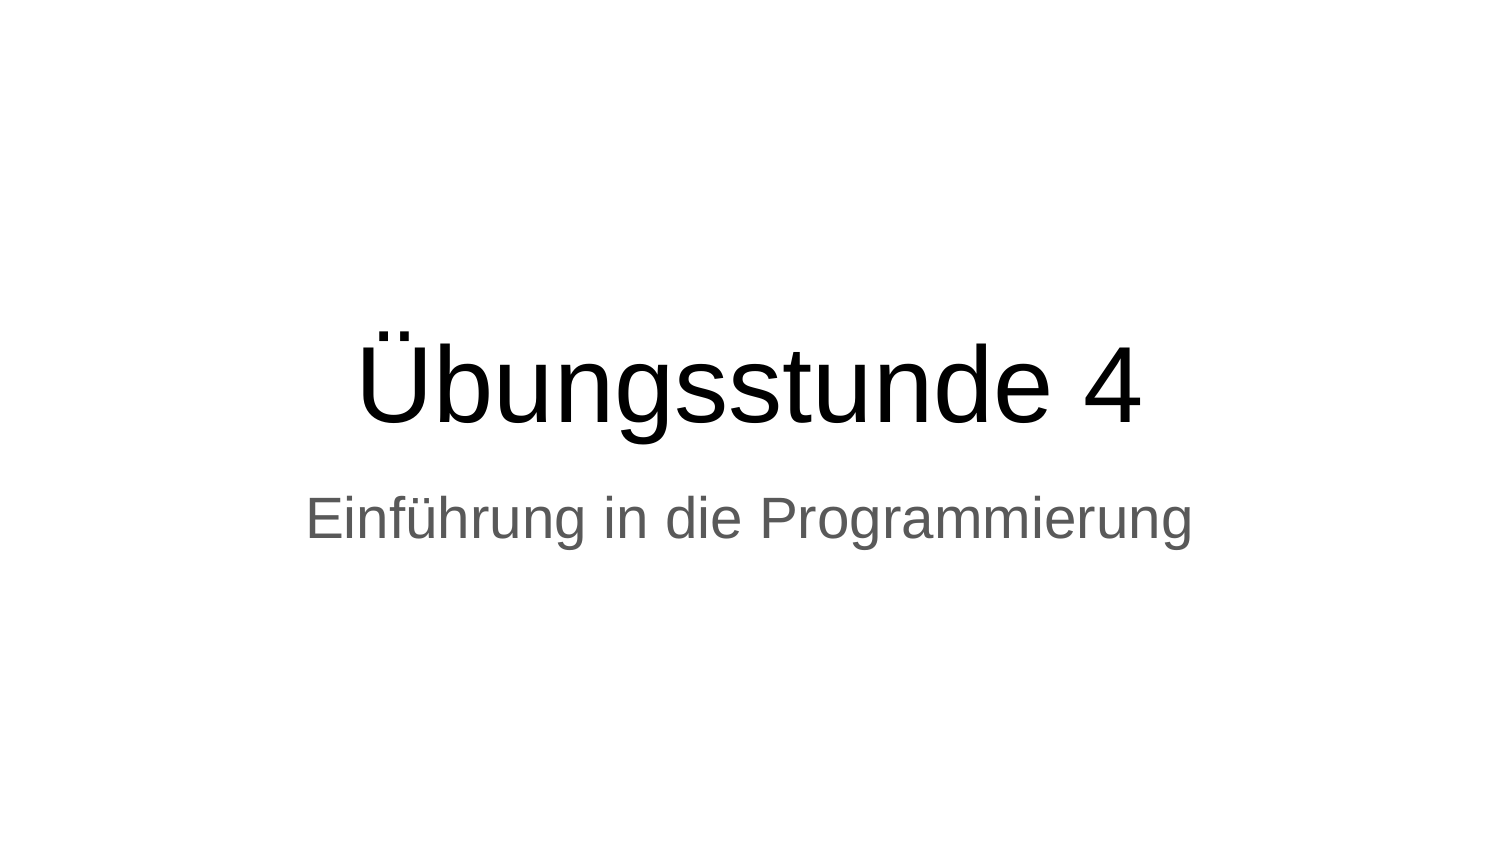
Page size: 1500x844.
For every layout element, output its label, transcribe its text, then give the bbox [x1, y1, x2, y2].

subtitle Einführung in die Programmierung [51, 464, 1449, 595]
title Übungsstunde 4 [51, 122, 1449, 459]
